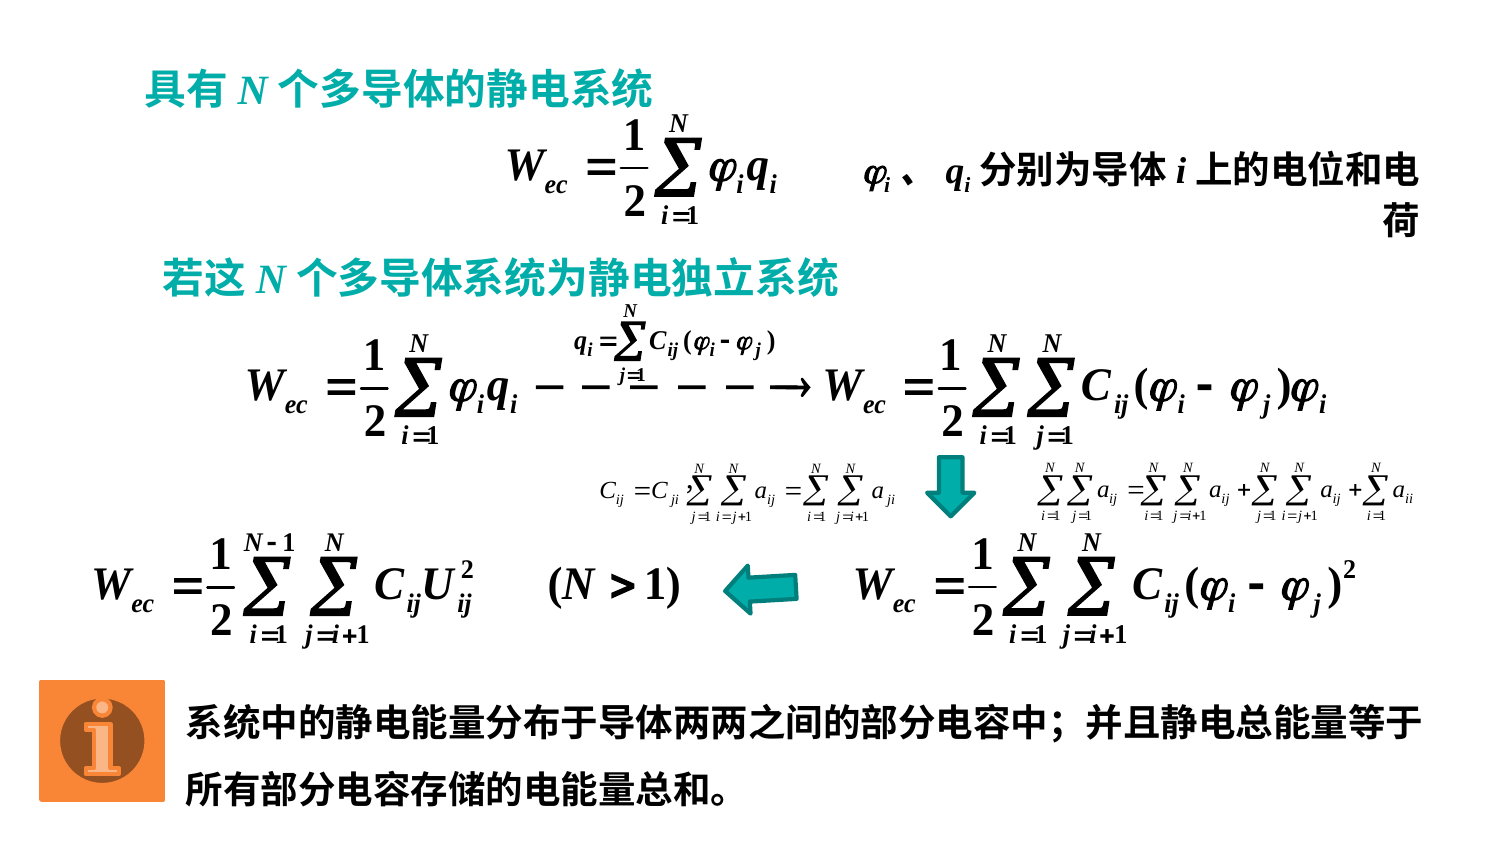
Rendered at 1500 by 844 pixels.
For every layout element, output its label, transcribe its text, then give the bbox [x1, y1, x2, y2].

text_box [241, 291, 1338, 460]
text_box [849, 521, 1365, 659]
text_box [723, 563, 799, 616]
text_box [88, 521, 689, 659]
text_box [41, 668, 1459, 821]
text_box [925, 469, 977, 519]
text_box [596, 457, 903, 530]
text_box 若这N个多导体系统为静电独立系统 [147, 244, 854, 310]
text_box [135, 55, 1436, 236]
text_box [1033, 456, 1420, 529]
